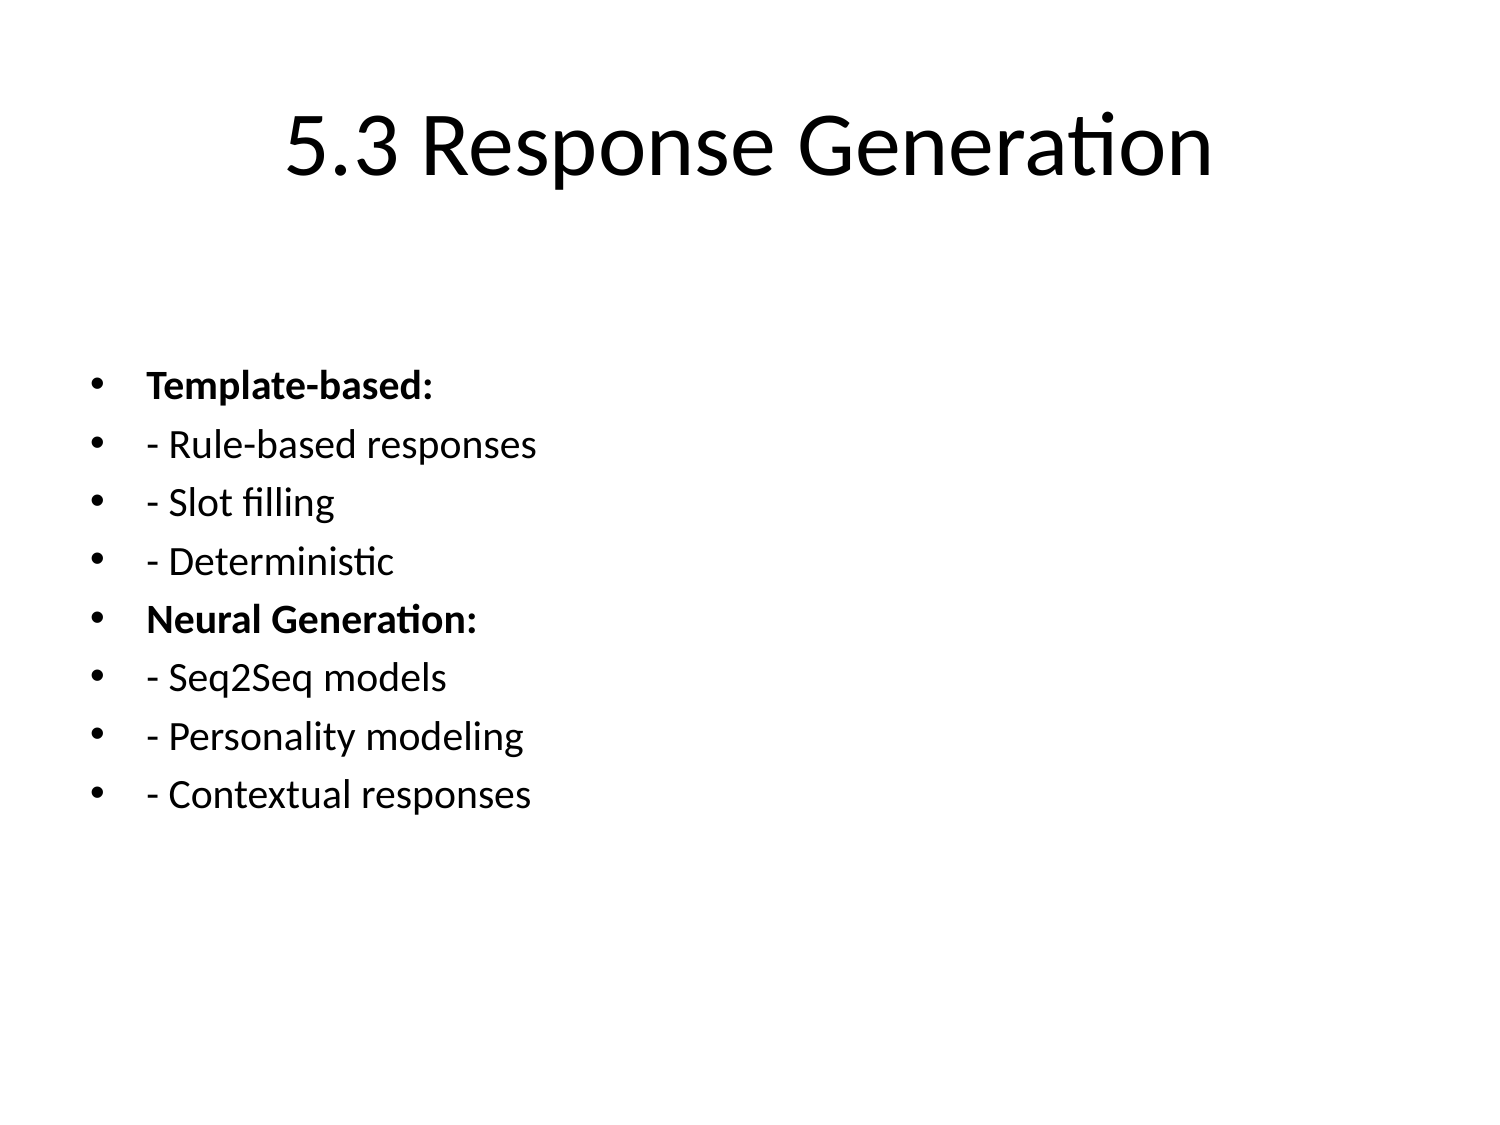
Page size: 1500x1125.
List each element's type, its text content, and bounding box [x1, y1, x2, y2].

list Template-based: - Rule-based responses - Slot filling - Deterministic Neural Generation: - Seq2Seq models - Personality modeling - Contextual responses [75, 262, 1425, 1005]
title 5.3 Response Generation [75, 45, 1425, 233]
